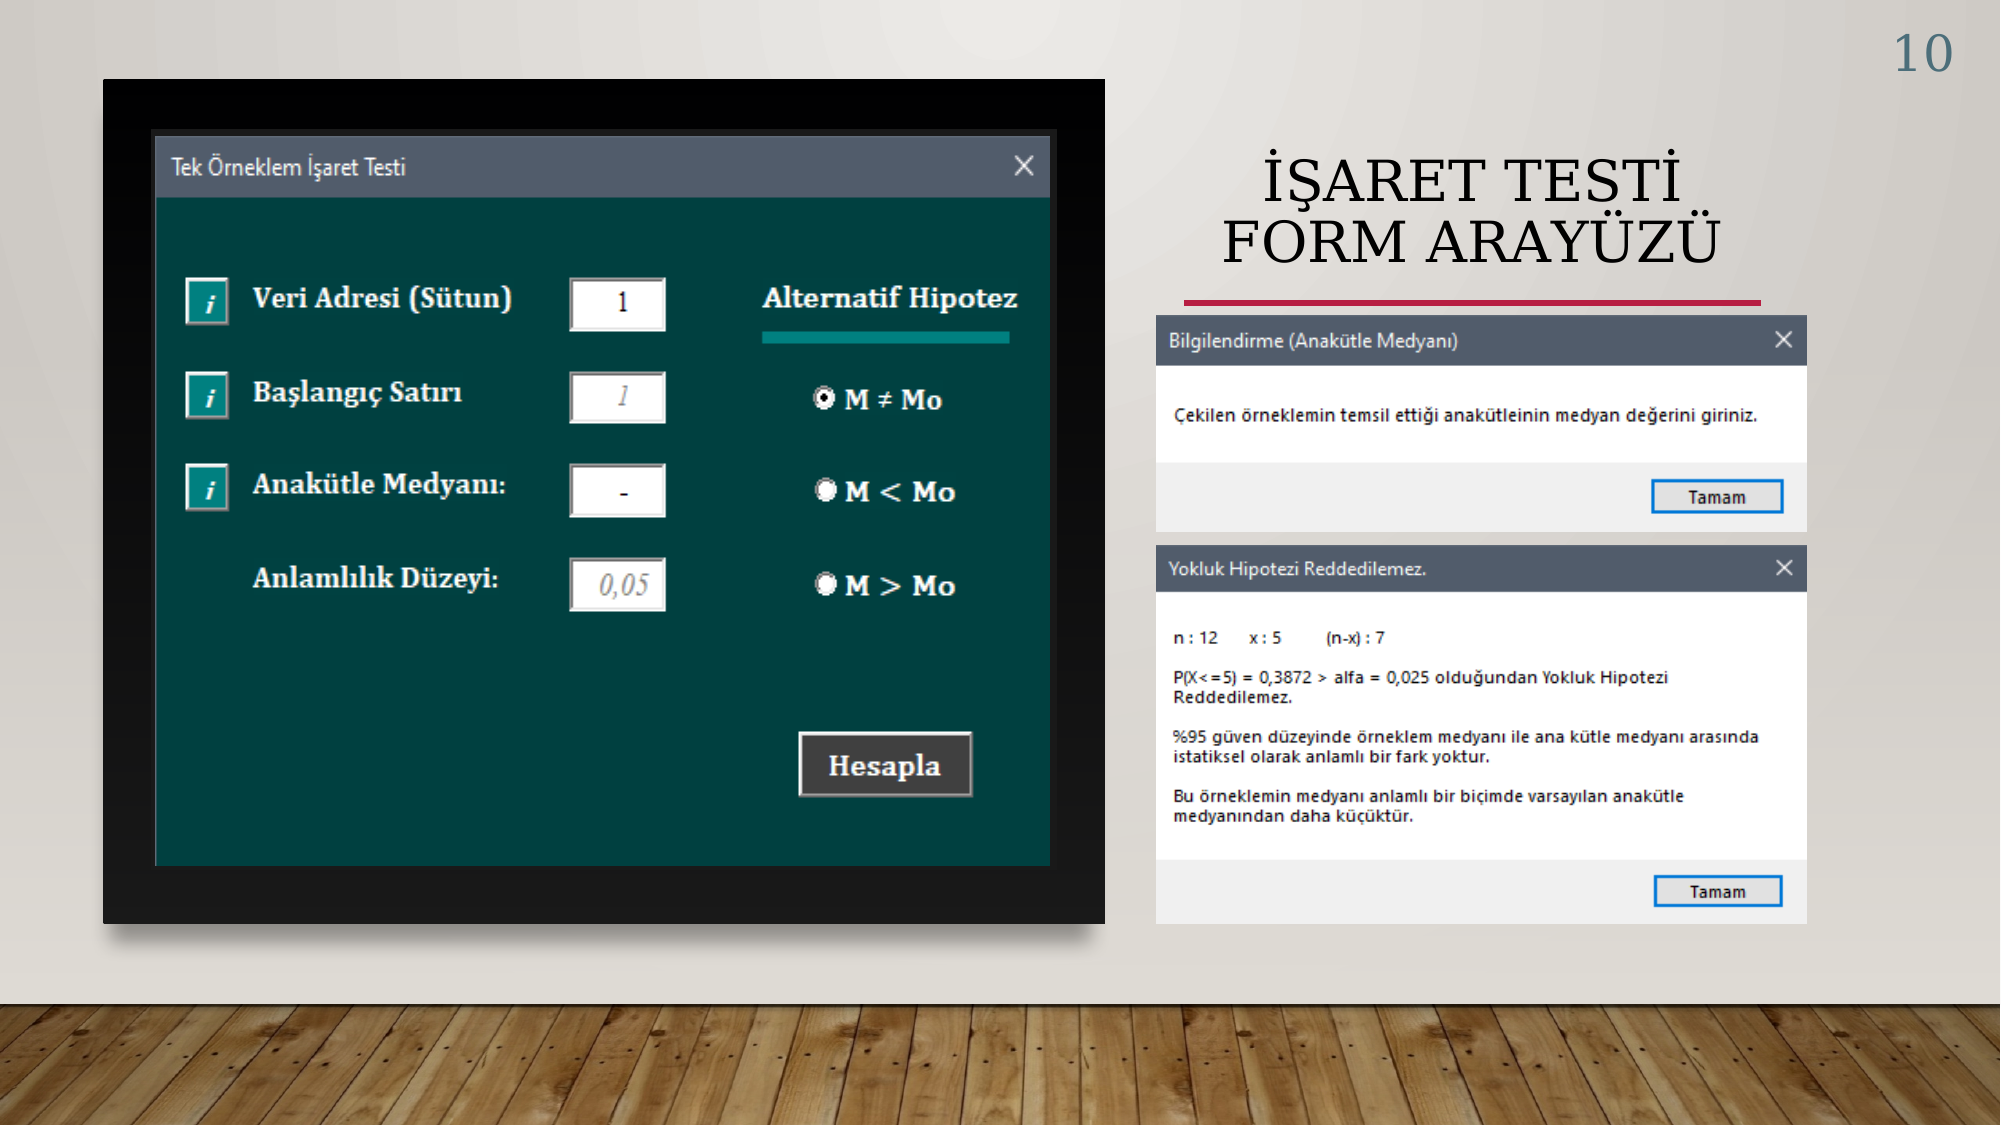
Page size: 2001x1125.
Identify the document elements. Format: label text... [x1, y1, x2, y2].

text_box [0, 330, 2000, 1004]
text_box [103, 78, 1106, 924]
picture [1156, 315, 1808, 532]
picture [1156, 545, 1808, 924]
picture [154, 135, 1051, 867]
title İşaret Testi Form Arayüzü [1184, 144, 1762, 302]
picture [0, 1006, 2000, 1125]
text_box 10 [1864, 14, 1982, 90]
text_box [0, 0, 2000, 330]
title İşaret Testi Form Arayüzü [1184, 304, 1762, 315]
